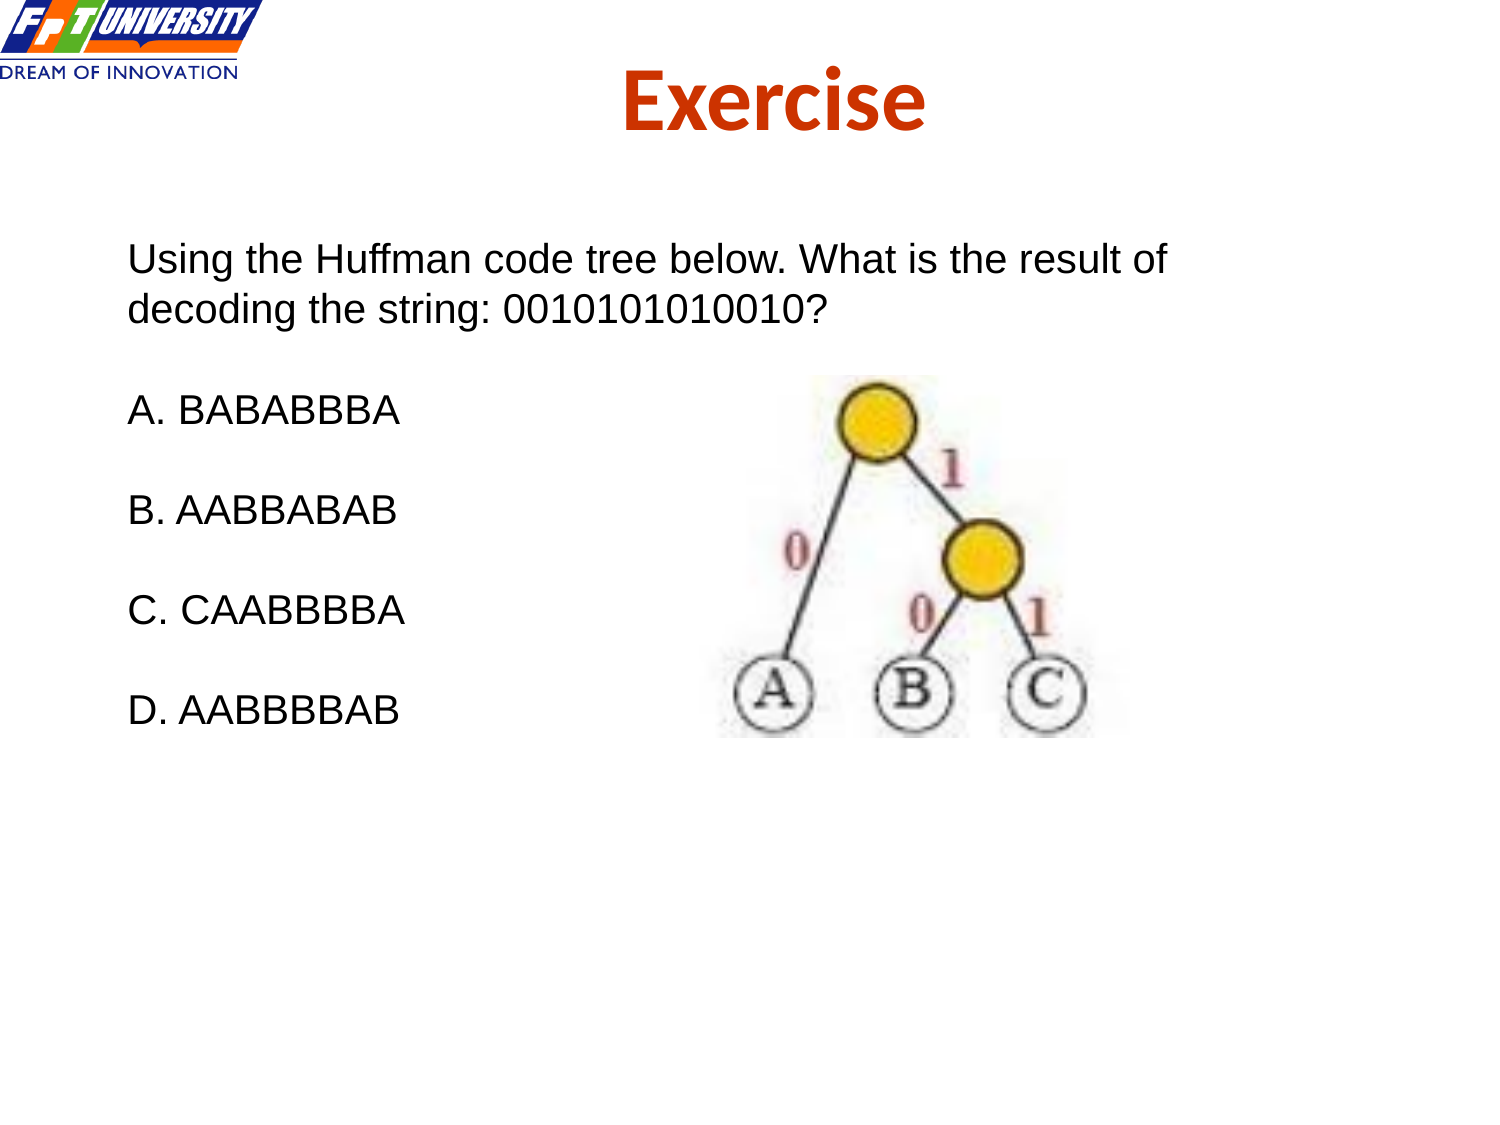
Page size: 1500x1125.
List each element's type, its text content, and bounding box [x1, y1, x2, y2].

picture [0, 0, 99, 79]
text_box Exercise [99, 0, 1450, 188]
picture [699, 374, 1162, 739]
text_box Using the Huffman code tree below. What is the result of decoding the string: 0010101010010? A. BABABBBA B. AABBABAB C. CAABBBBA D. AABBBBAB [112, 224, 1353, 740]
